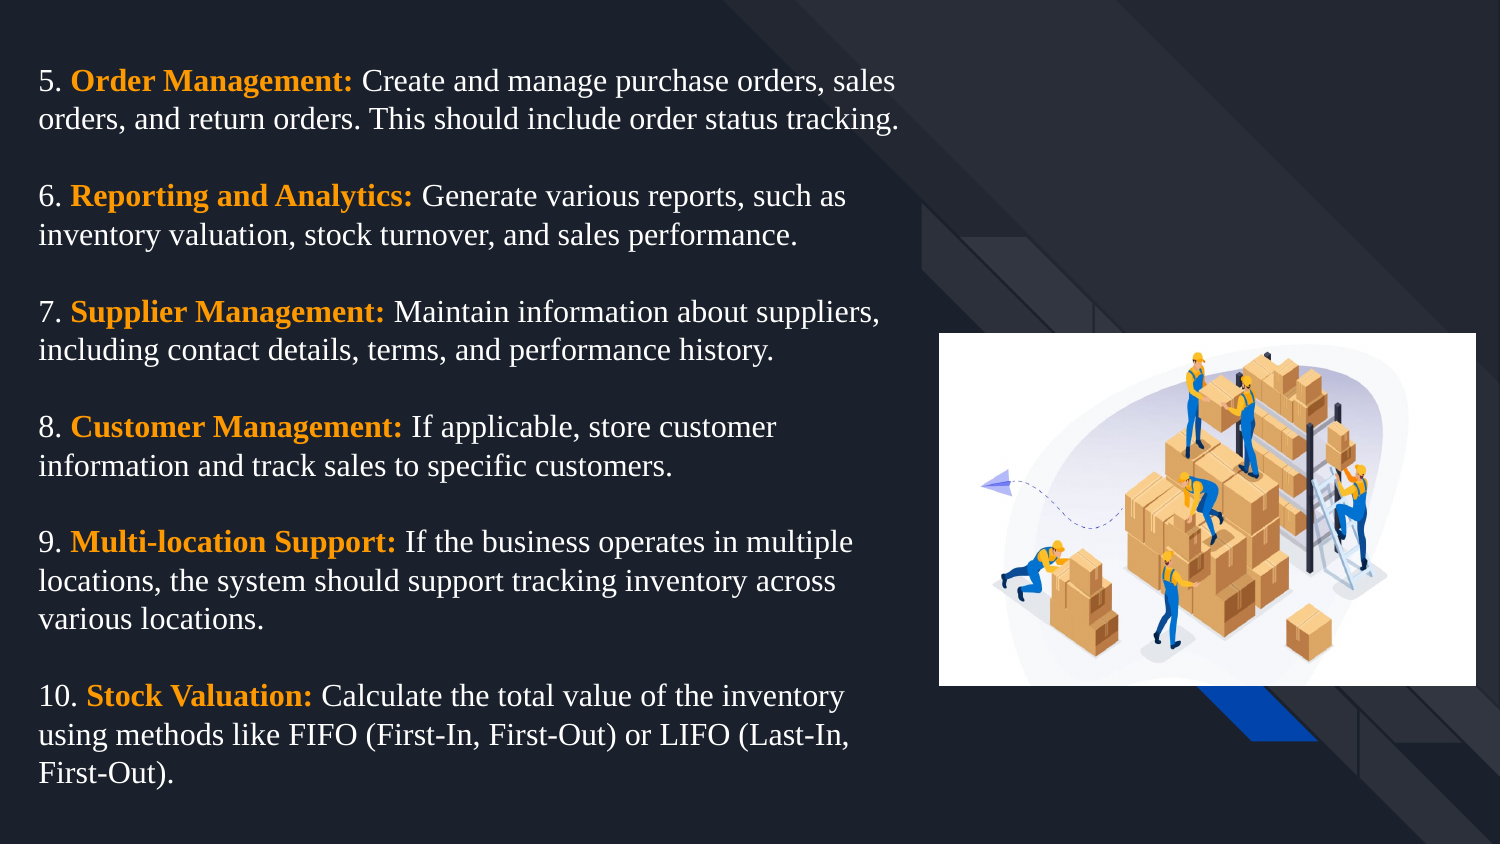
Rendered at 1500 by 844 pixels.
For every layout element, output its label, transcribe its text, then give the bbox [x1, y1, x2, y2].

picture [939, 333, 1476, 687]
title 5. Order Management: Create and manage purchase orders, sales orders, and return orders. This should include order status tracking. 6. Reporting and Analytics: Generate various reports, such as inventory valuation, stock turnover, and sales performance. 7. Supplier Management: Maintain information about suppliers, including contact details, terms, and performance history. 8. Customer Management: If applicable, store customer information and track sales to specific customers. 9. Multi-location Support: If the business operates in multiple locations, the system should support tracking inventory across various locations. 10. Stock Valuation: Calculate the total value of the inventory using methods like FIFO (First-In, First-Out) or LIFO (Last-In, First-Out). [23, 69, 926, 819]
